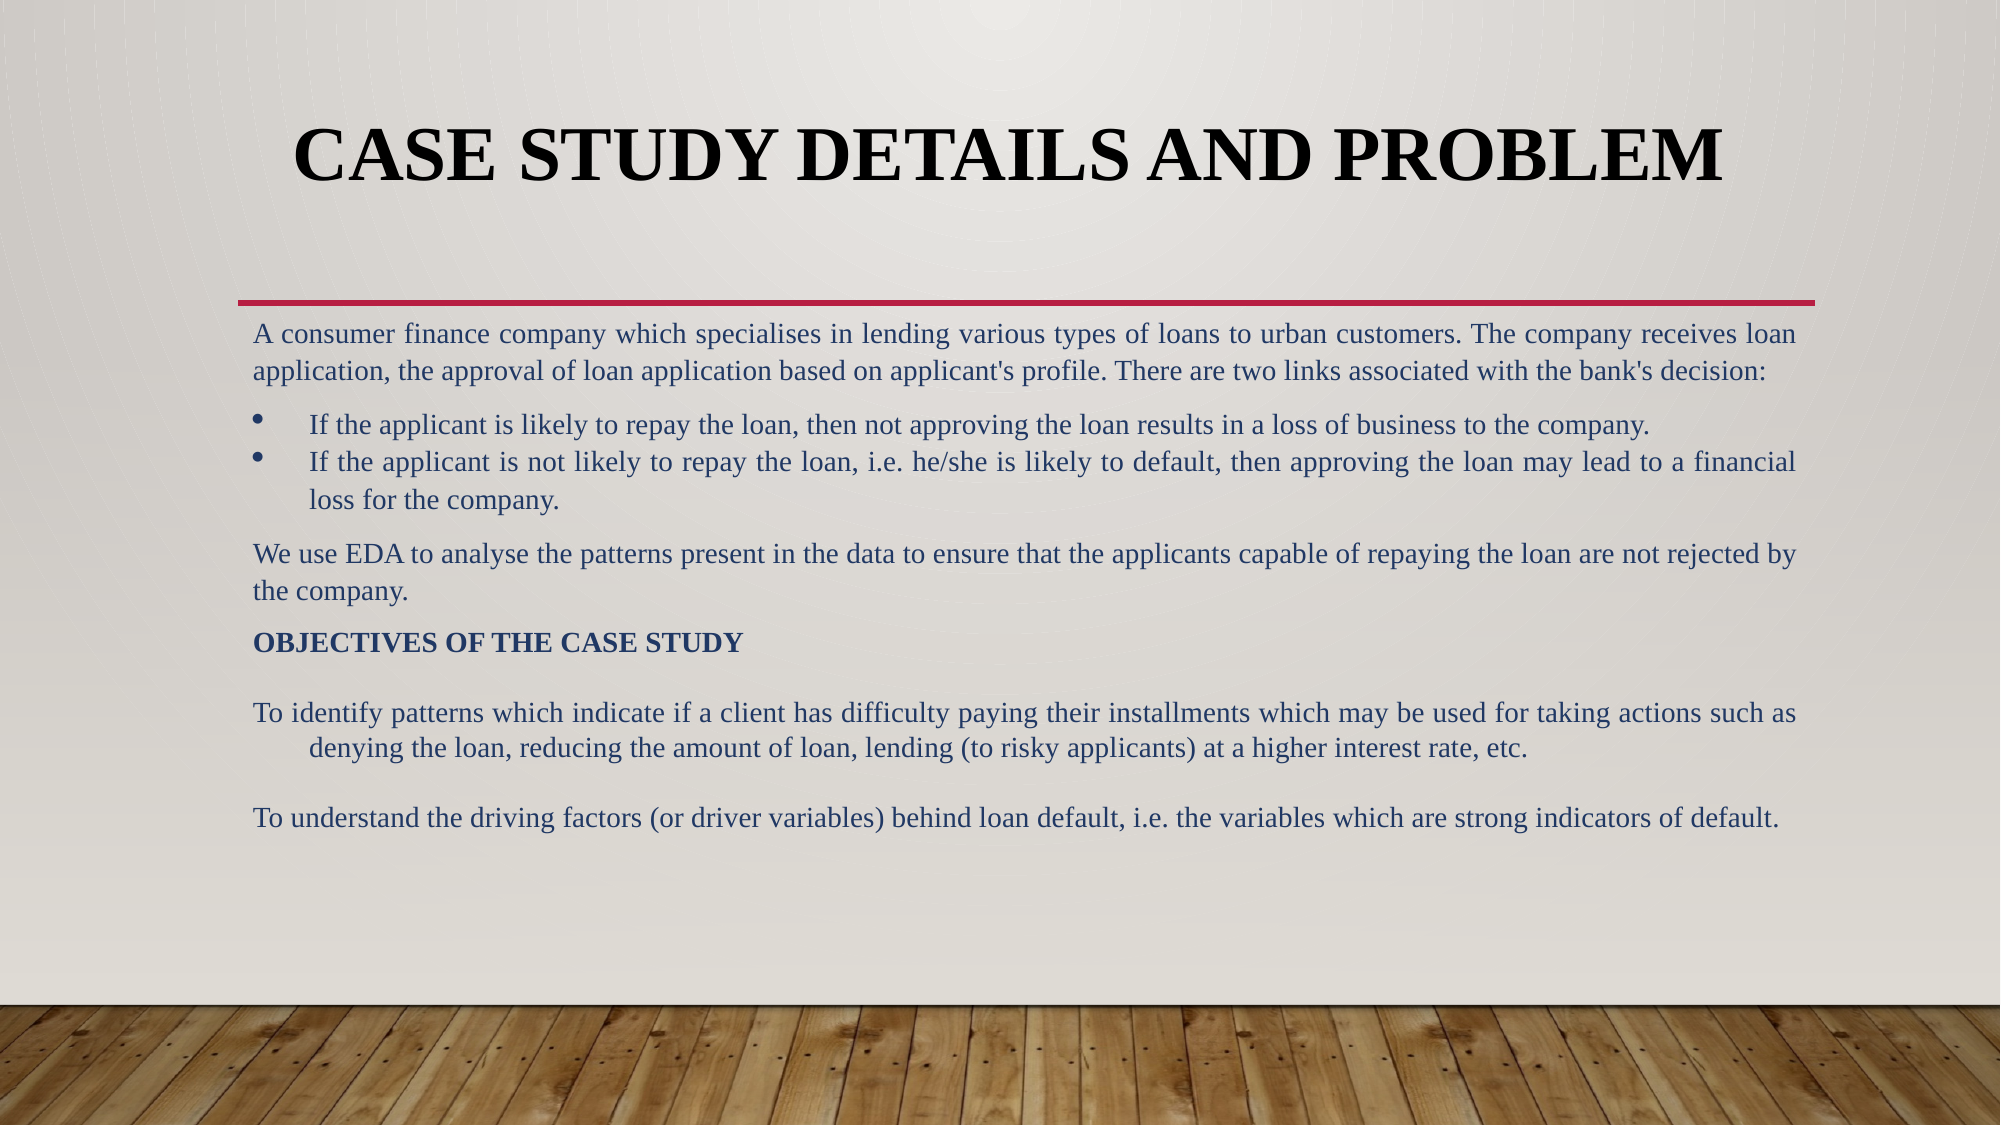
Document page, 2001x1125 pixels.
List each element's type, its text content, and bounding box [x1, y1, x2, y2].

title Case Study details and problem [241, 106, 1817, 279]
picture [0, 1005, 2000, 1125]
text_box A consumer finance company which specialises in lending various types of loans to urban customers. The company receives loan application, the approval of loan application based on applicant's profile. There are two links associated with the bank's decision: If the applicant is likely to repay the loan, then not approving the loan results in a loss of business to the company. If the applicant is not likely to repay the loan, i.e. he/she is likely to default, then approving the loan may lead to a financial loss for the company. We use EDA to analyse the patterns present in the data to ensure that the applicants capable of repaying the loan are not rejected by the company. OBJECTIVES OF THE CASE STUDY To identify patterns which indicate if a client has difficulty paying their installments which may be used for taking actions such as denying the loan, reducing the amount of loan, lending (to risky applicants) at a higher interest rate, etc. To understand the driving factors (or driver variables) behind loan default, i.e. the variables which are strong indicators of default. [238, 304, 1814, 841]
